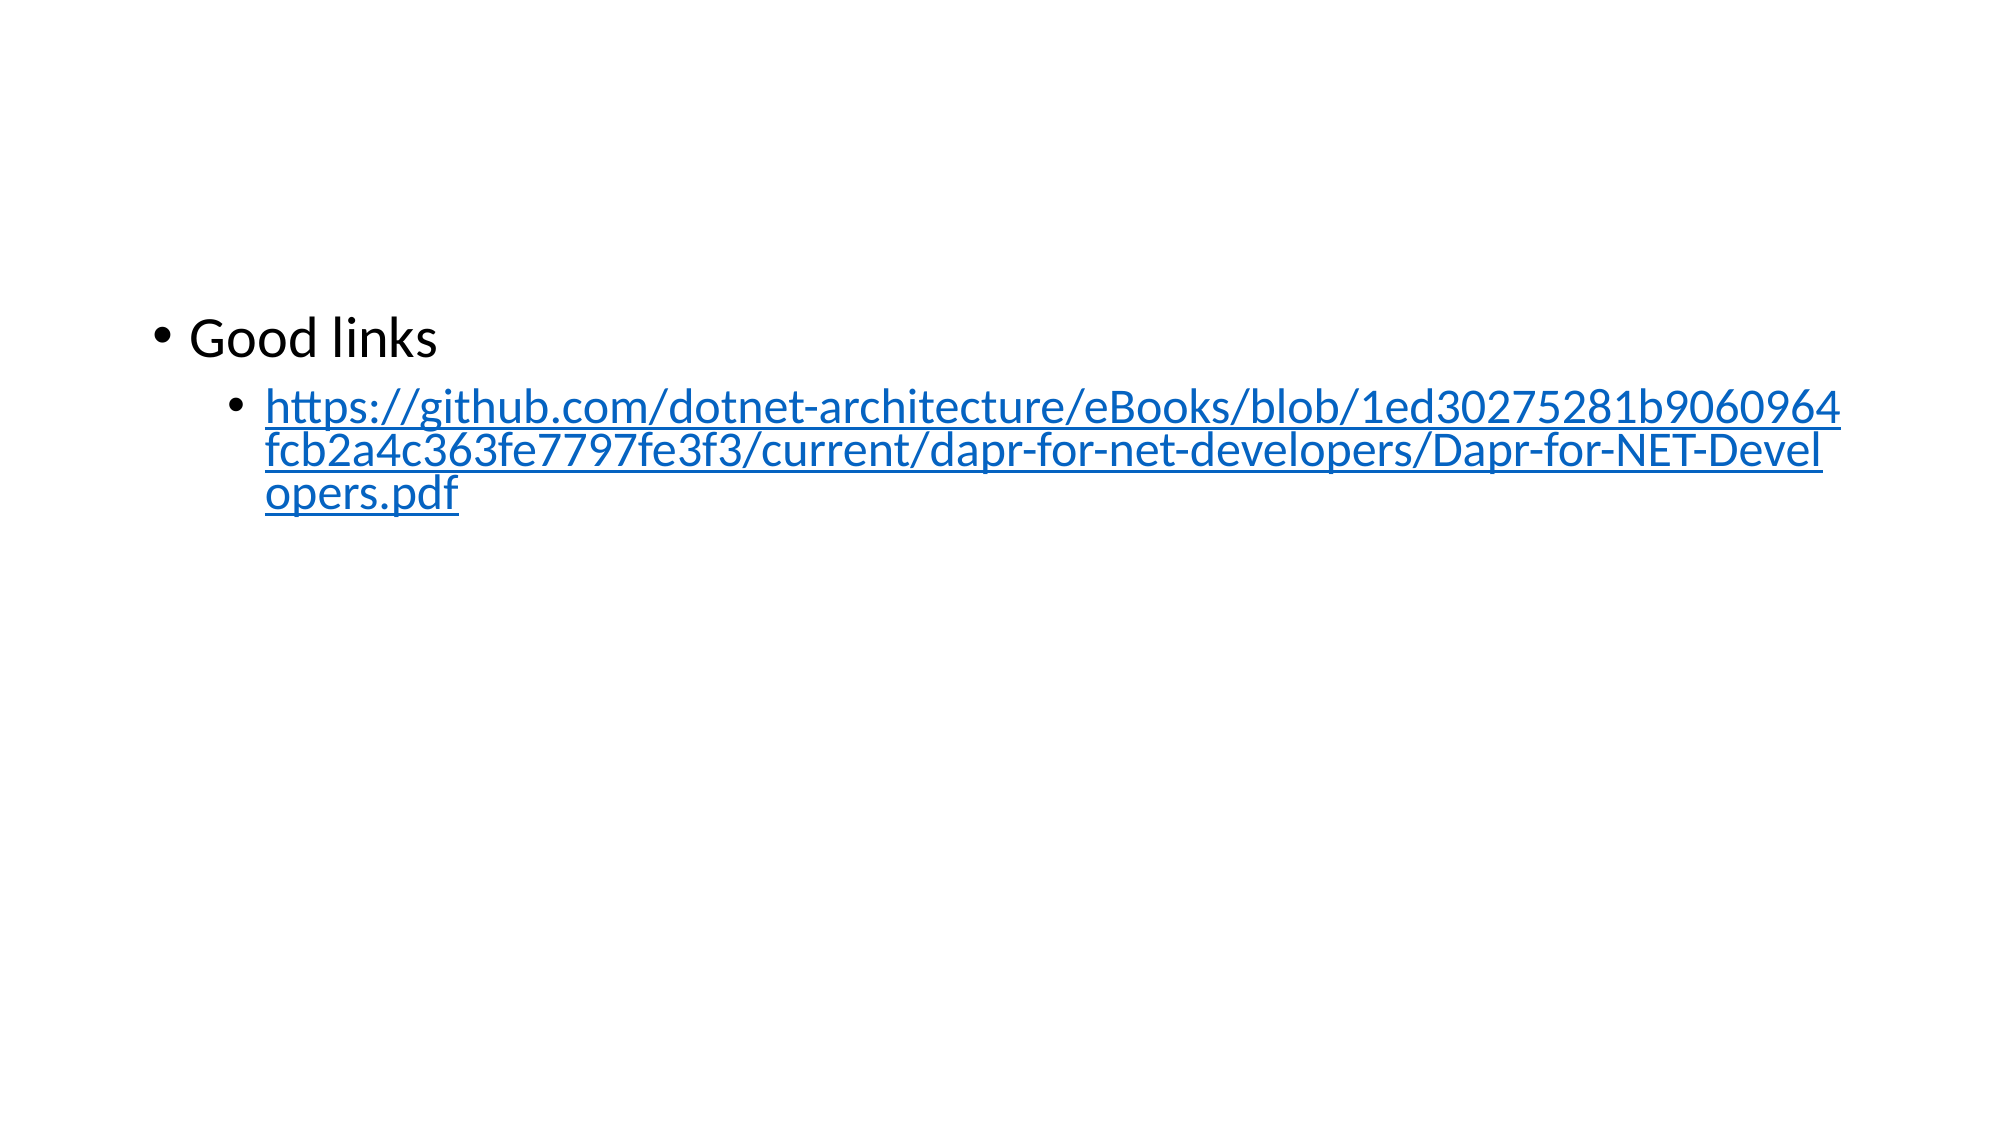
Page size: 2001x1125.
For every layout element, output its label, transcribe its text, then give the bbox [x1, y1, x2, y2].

list Good links https://github.com/dotnet-architecture/eBooks/blob/1ed30275281b9060964fcb2a4c363fe7797fe3f3/current/dapr-for-net-developers/Dapr-for-NET-Developers.pdf [137, 299, 1863, 1014]
